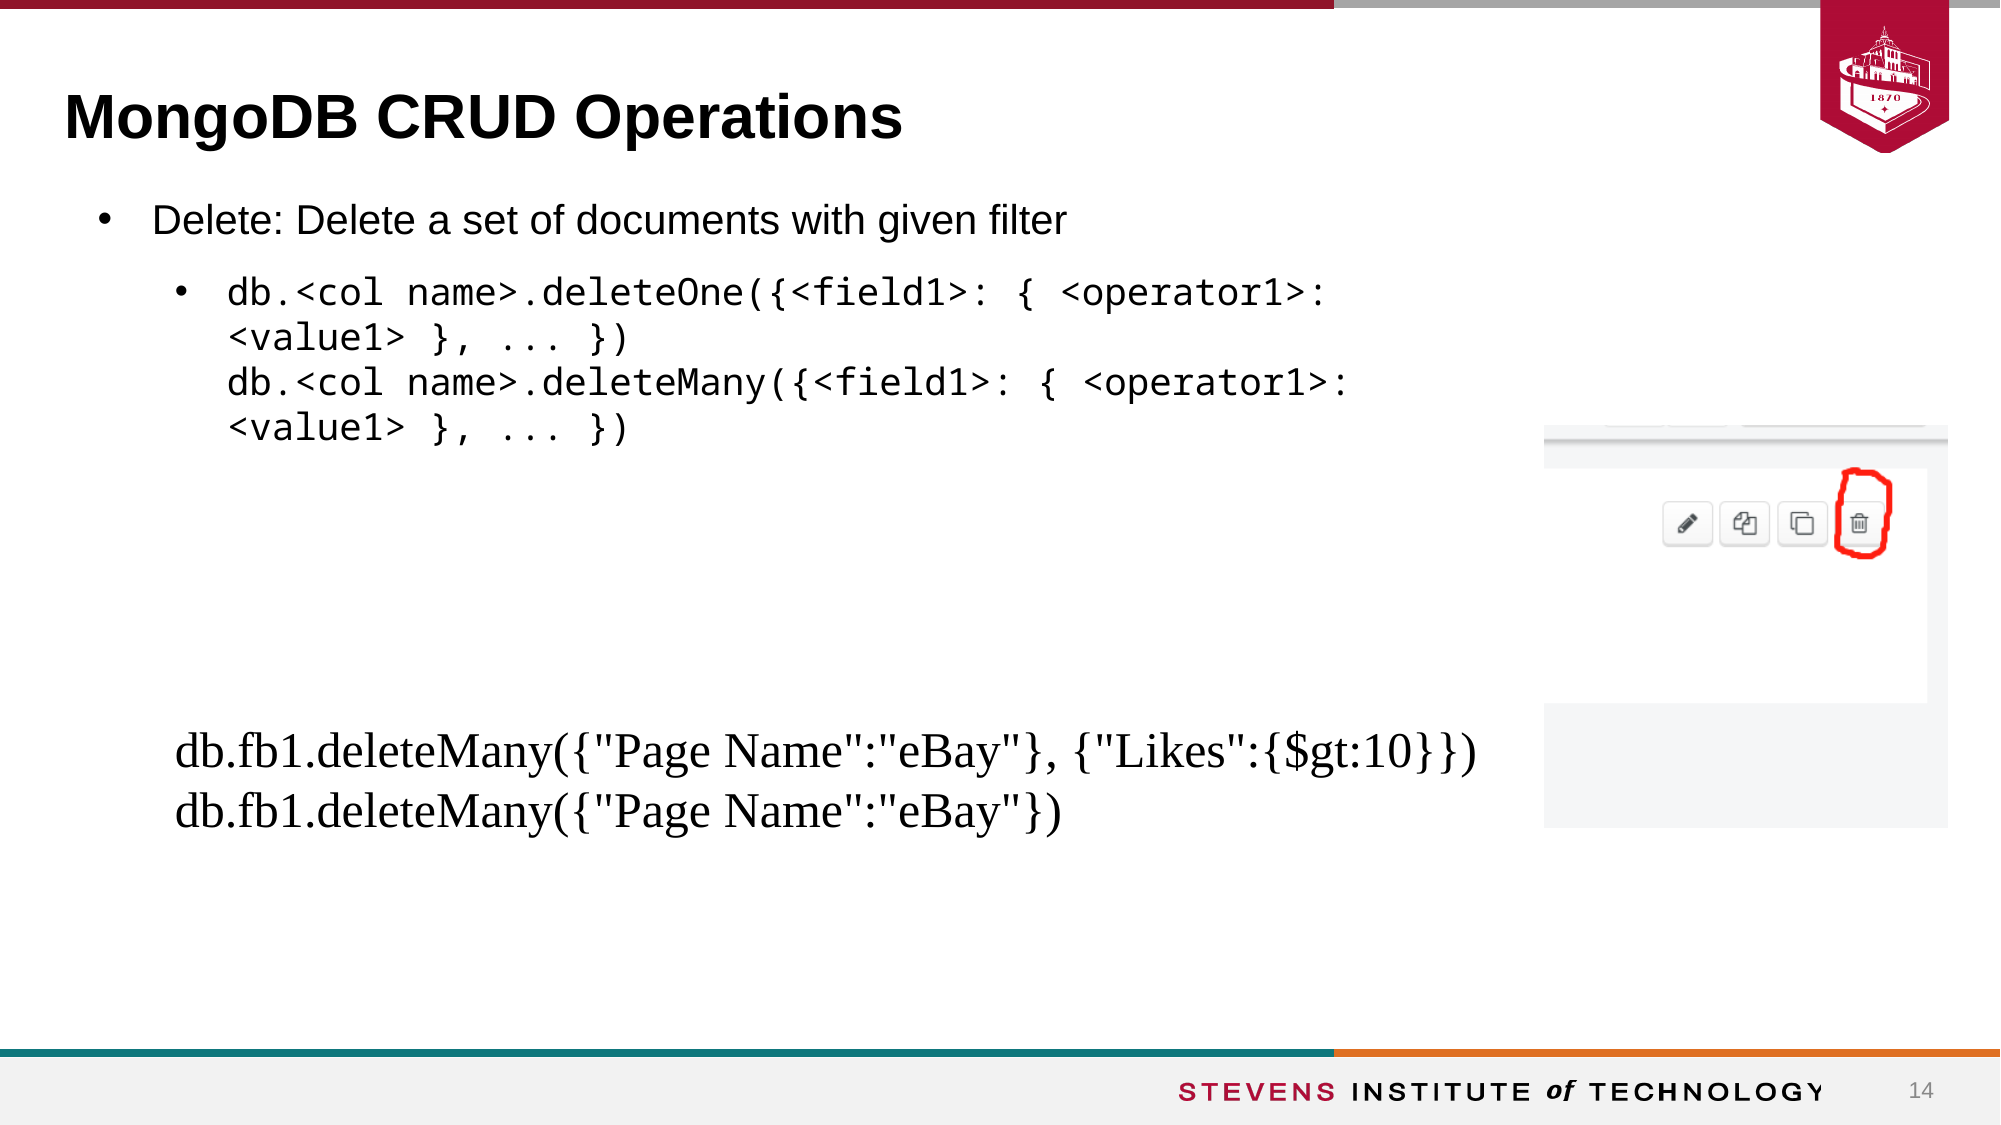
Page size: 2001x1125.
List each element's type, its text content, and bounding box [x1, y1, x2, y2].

title MongoDB CRUD Operations [49, 68, 1647, 157]
picture [1820, 0, 1950, 153]
list Delete: Delete a set of documents with given filter db.<col name>.deleteOne({<field1>: { <operator1>: <value1> }, ... }) db.<col name>.deleteMany({<field1>: { <operator1>: <value1> }, ... }) db.fb1.deleteMany({"Page Name":"eBay"}, {"Likes":{$gt:10}}) db.fb1.deleteMany({"Page Name":"eBay"}) [61, 185, 1755, 905]
picture [1544, 425, 1948, 828]
slide_number 14 [1869, 1059, 1974, 1120]
picture [1179, 1080, 1821, 1101]
